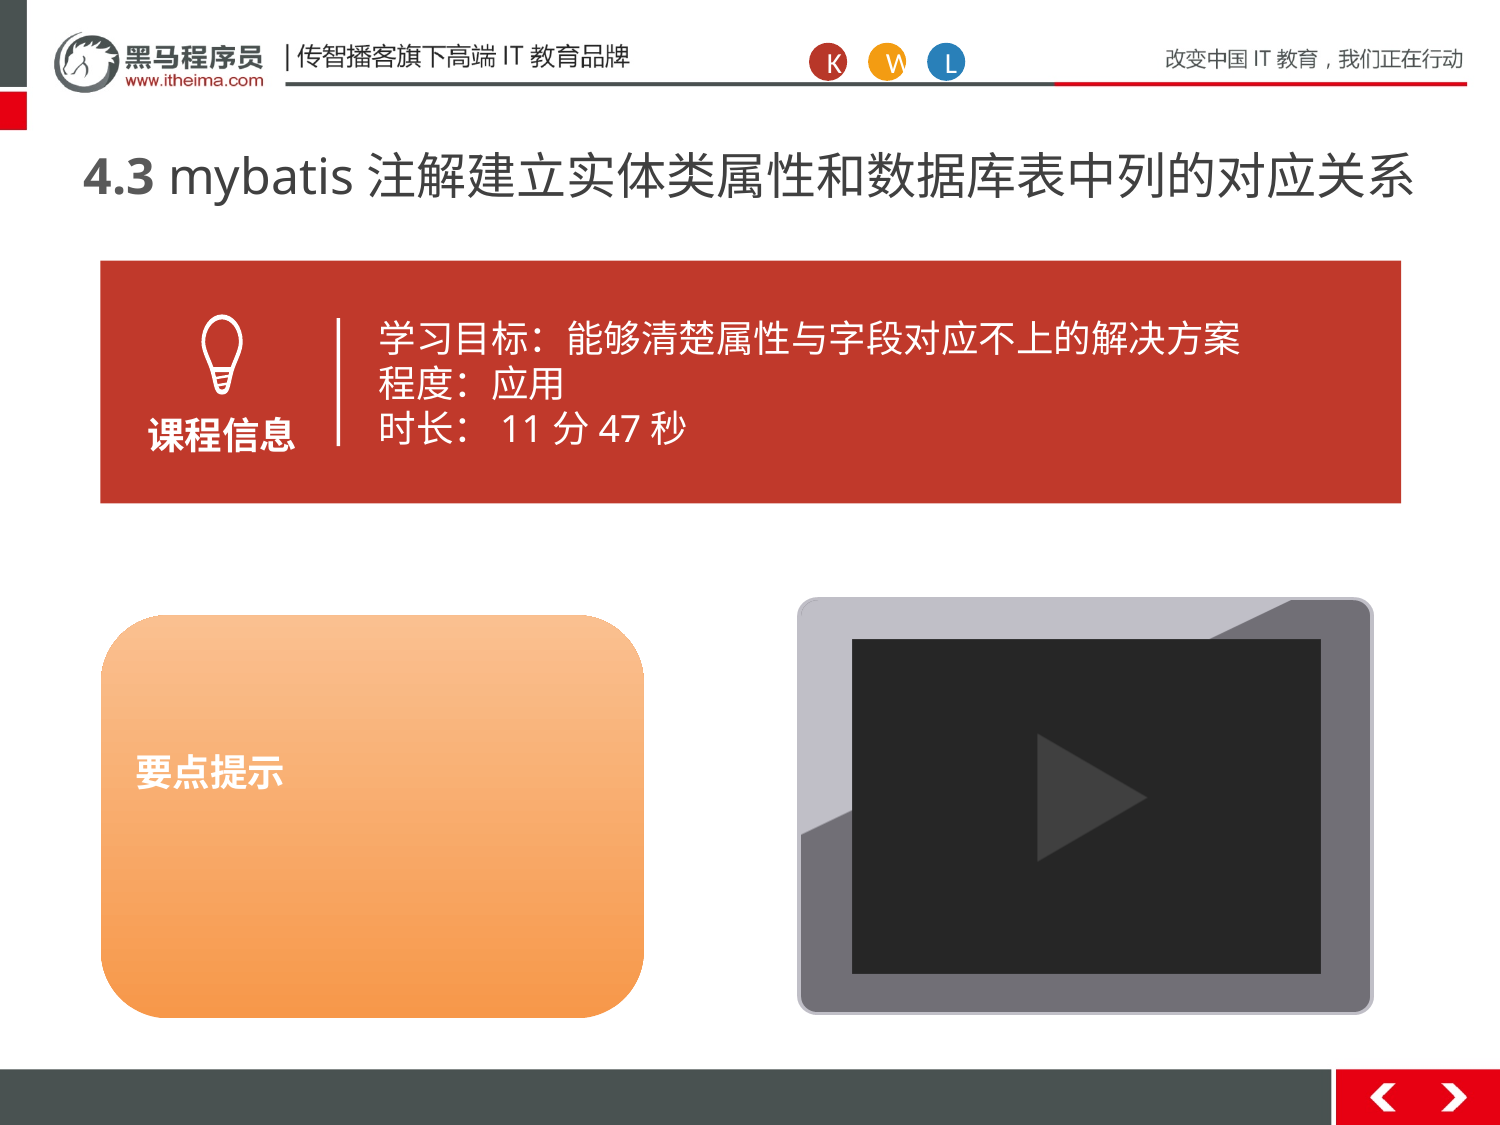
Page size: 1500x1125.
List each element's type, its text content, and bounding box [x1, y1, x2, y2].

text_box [130, 314, 314, 466]
text_box 学习目标：能够清楚属性与字段对应不上的解决方案 程度：应用 时长：11分47秒 [363, 307, 1433, 458]
picture [0, 209, 1500, 1125]
text_box L [925, 40, 968, 83]
text_box [335, 316, 342, 448]
picture [0, 0, 1500, 137]
text_box [98, 258, 1403, 505]
text_box K [806, 40, 850, 83]
text_box 要点提示 [100, 615, 644, 1019]
text_box 4.3 mybatis注解建立实体类属性和数据库表中列的对应关系 [0, 137, 1500, 209]
text_box W [866, 40, 909, 83]
